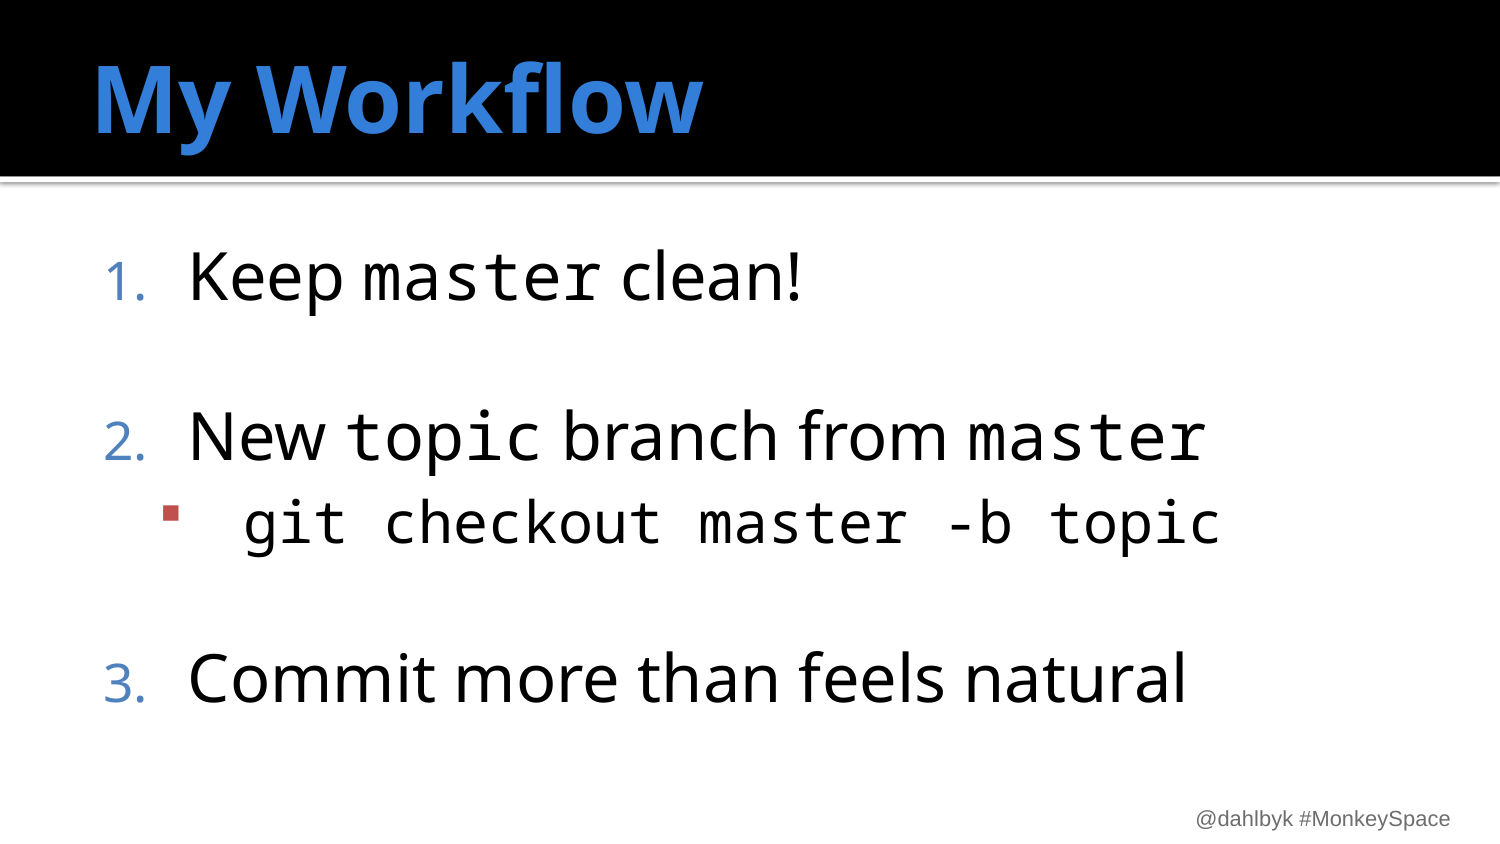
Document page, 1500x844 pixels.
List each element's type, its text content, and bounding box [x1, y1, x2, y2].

slide_number @dahlbyk #MonkeySpace [1074, 796, 1467, 831]
title My Workflow [75, 19, 1425, 174]
list Keep master clean! New topic branch from master git checkout master -b topic Commit more than feels natural [75, 218, 1425, 788]
